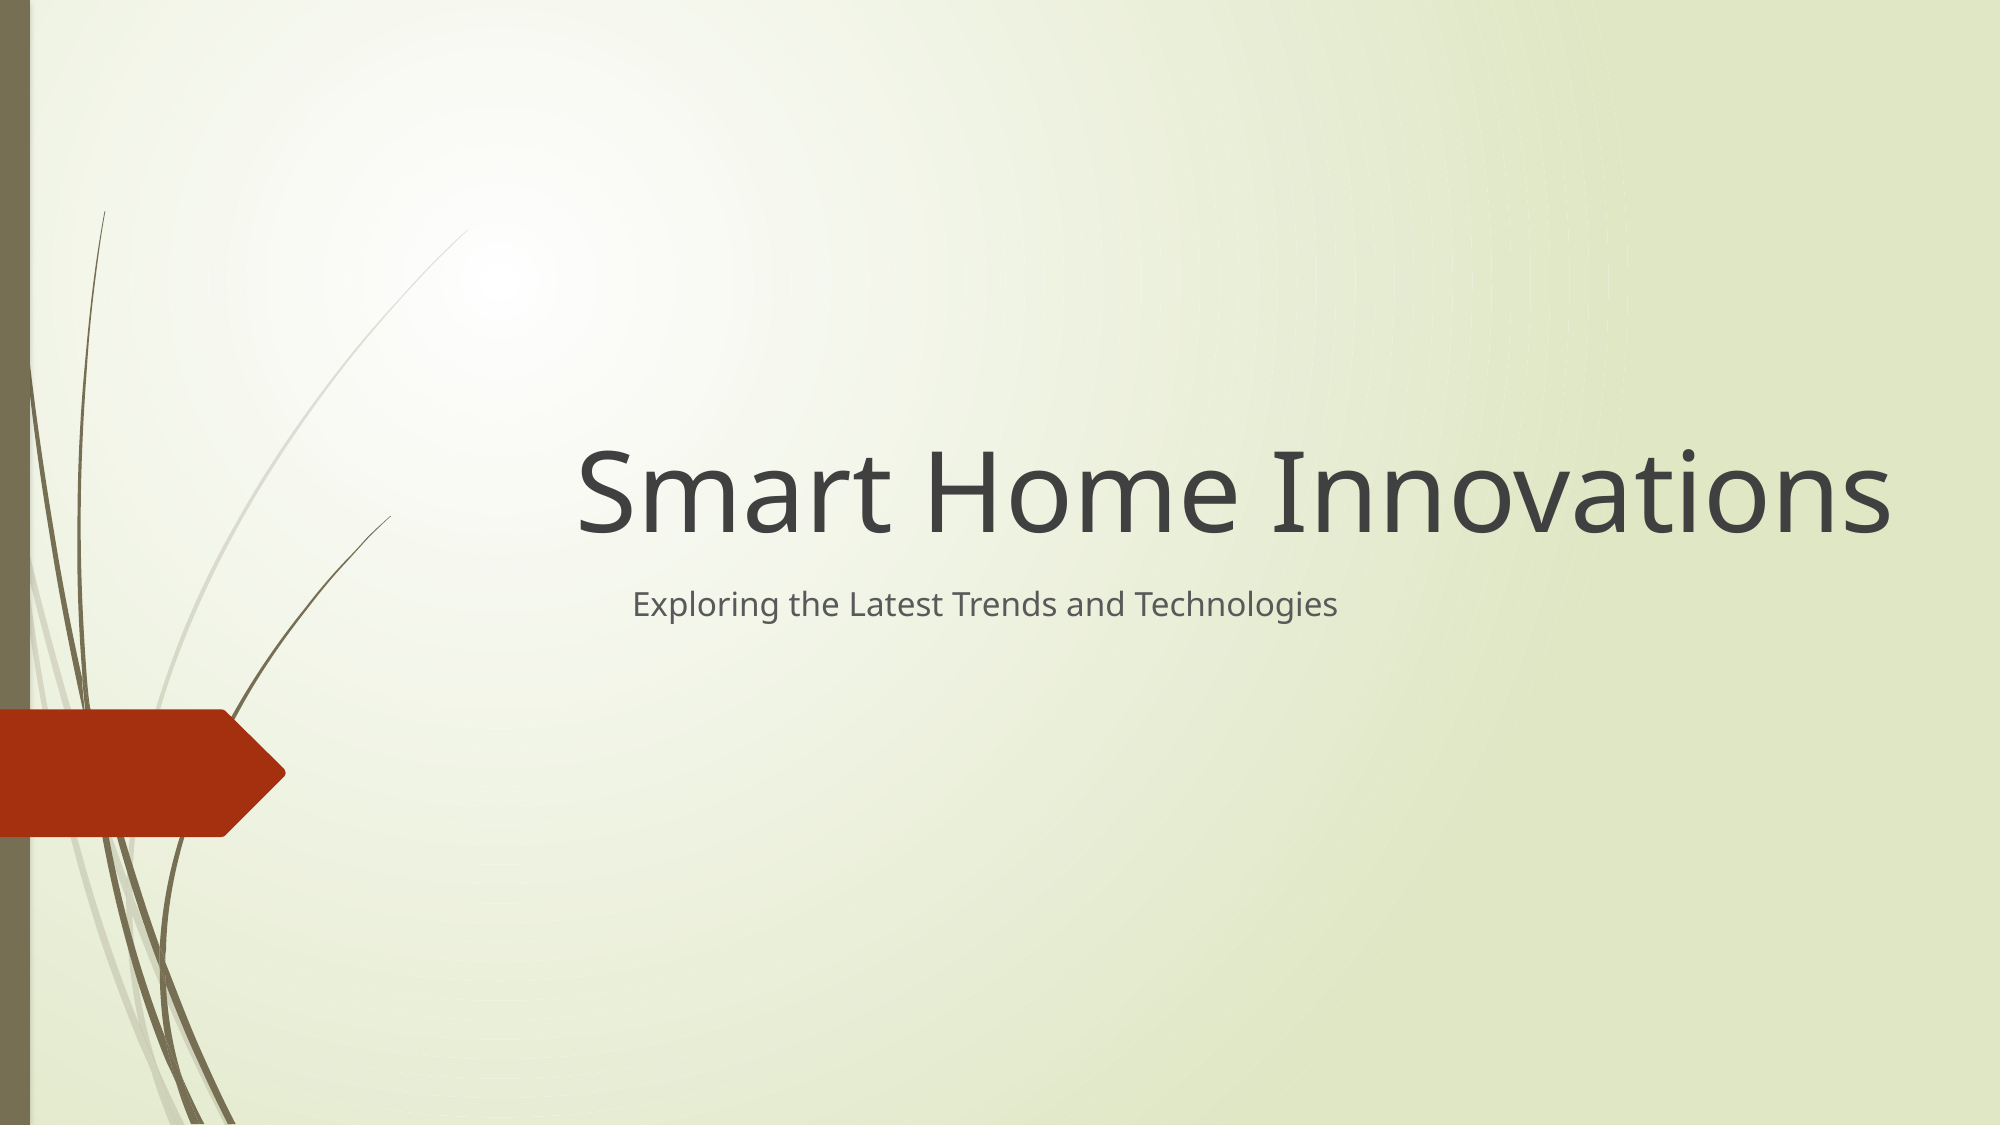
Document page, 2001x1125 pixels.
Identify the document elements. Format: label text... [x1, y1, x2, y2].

subtitle Exploring the Latest Trends and Technologies [617, 575, 1820, 673]
title Smart Home Innovations [560, 222, 2000, 563]
